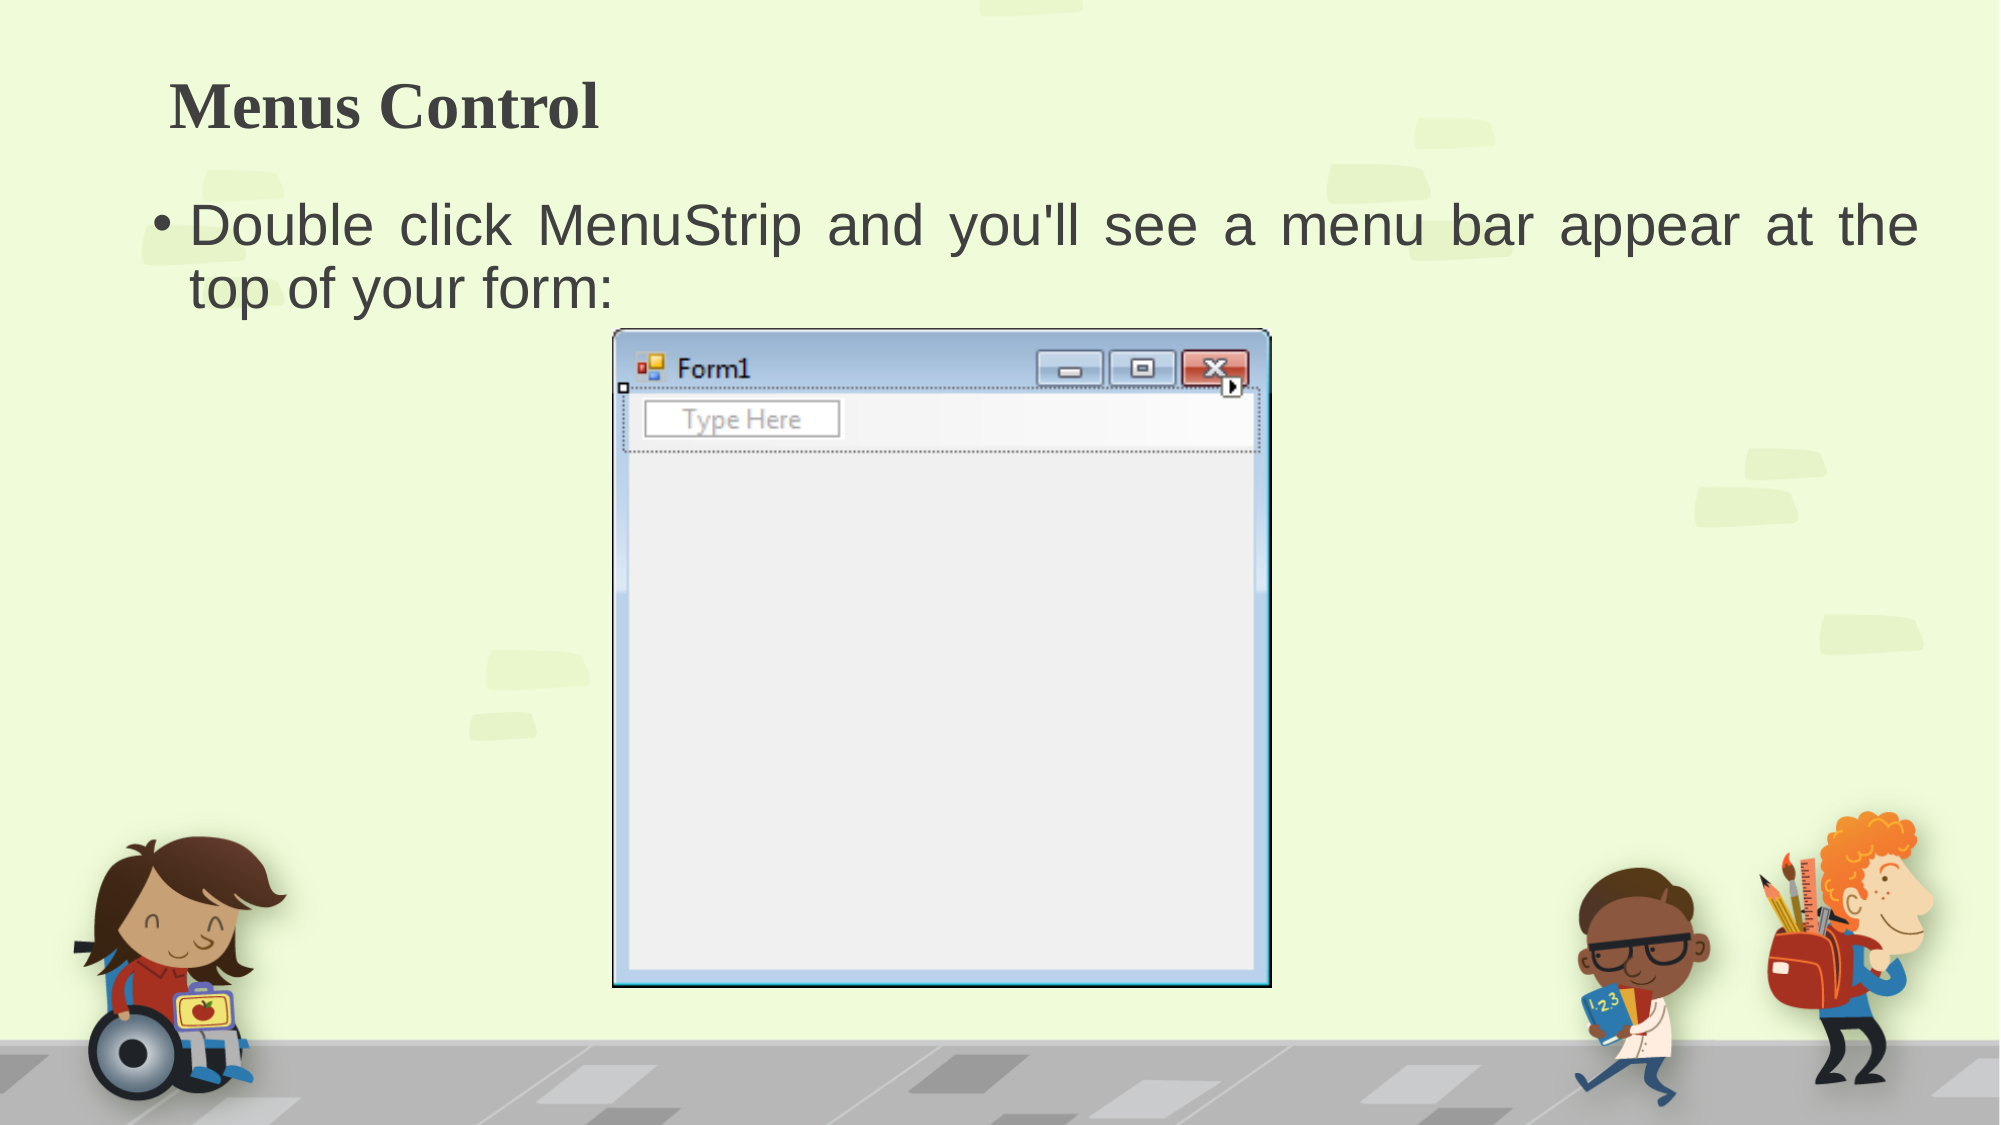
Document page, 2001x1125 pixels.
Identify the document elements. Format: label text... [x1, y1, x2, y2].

title Menus Control [137, 59, 1750, 150]
list Double click MenuStrip and you'll see a menu bar appear at the top of your form: [137, 187, 1938, 838]
picture [0, 0, 2000, 1125]
